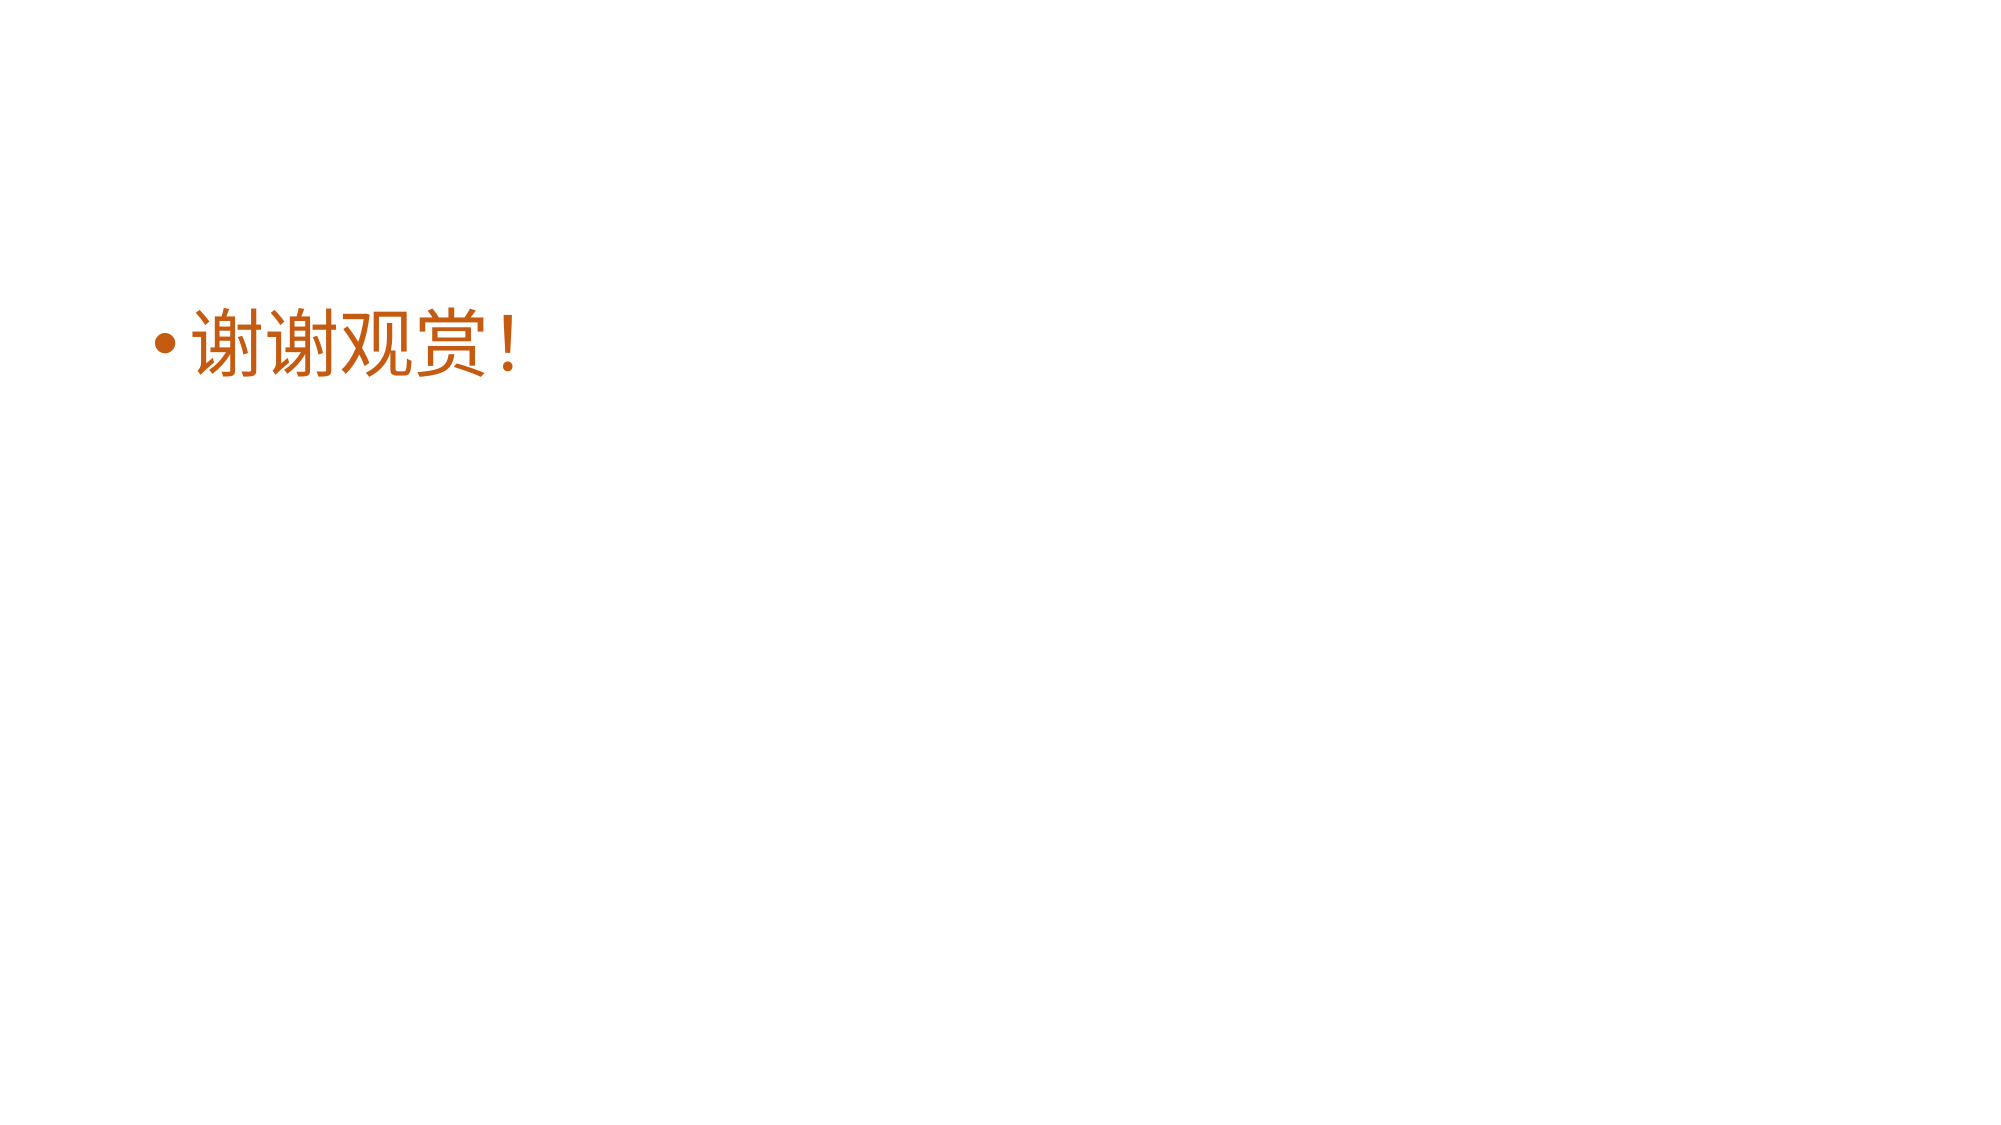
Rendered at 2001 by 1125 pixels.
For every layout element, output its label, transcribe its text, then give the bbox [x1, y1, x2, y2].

list 谢谢观赏！ [137, 299, 1863, 1014]
